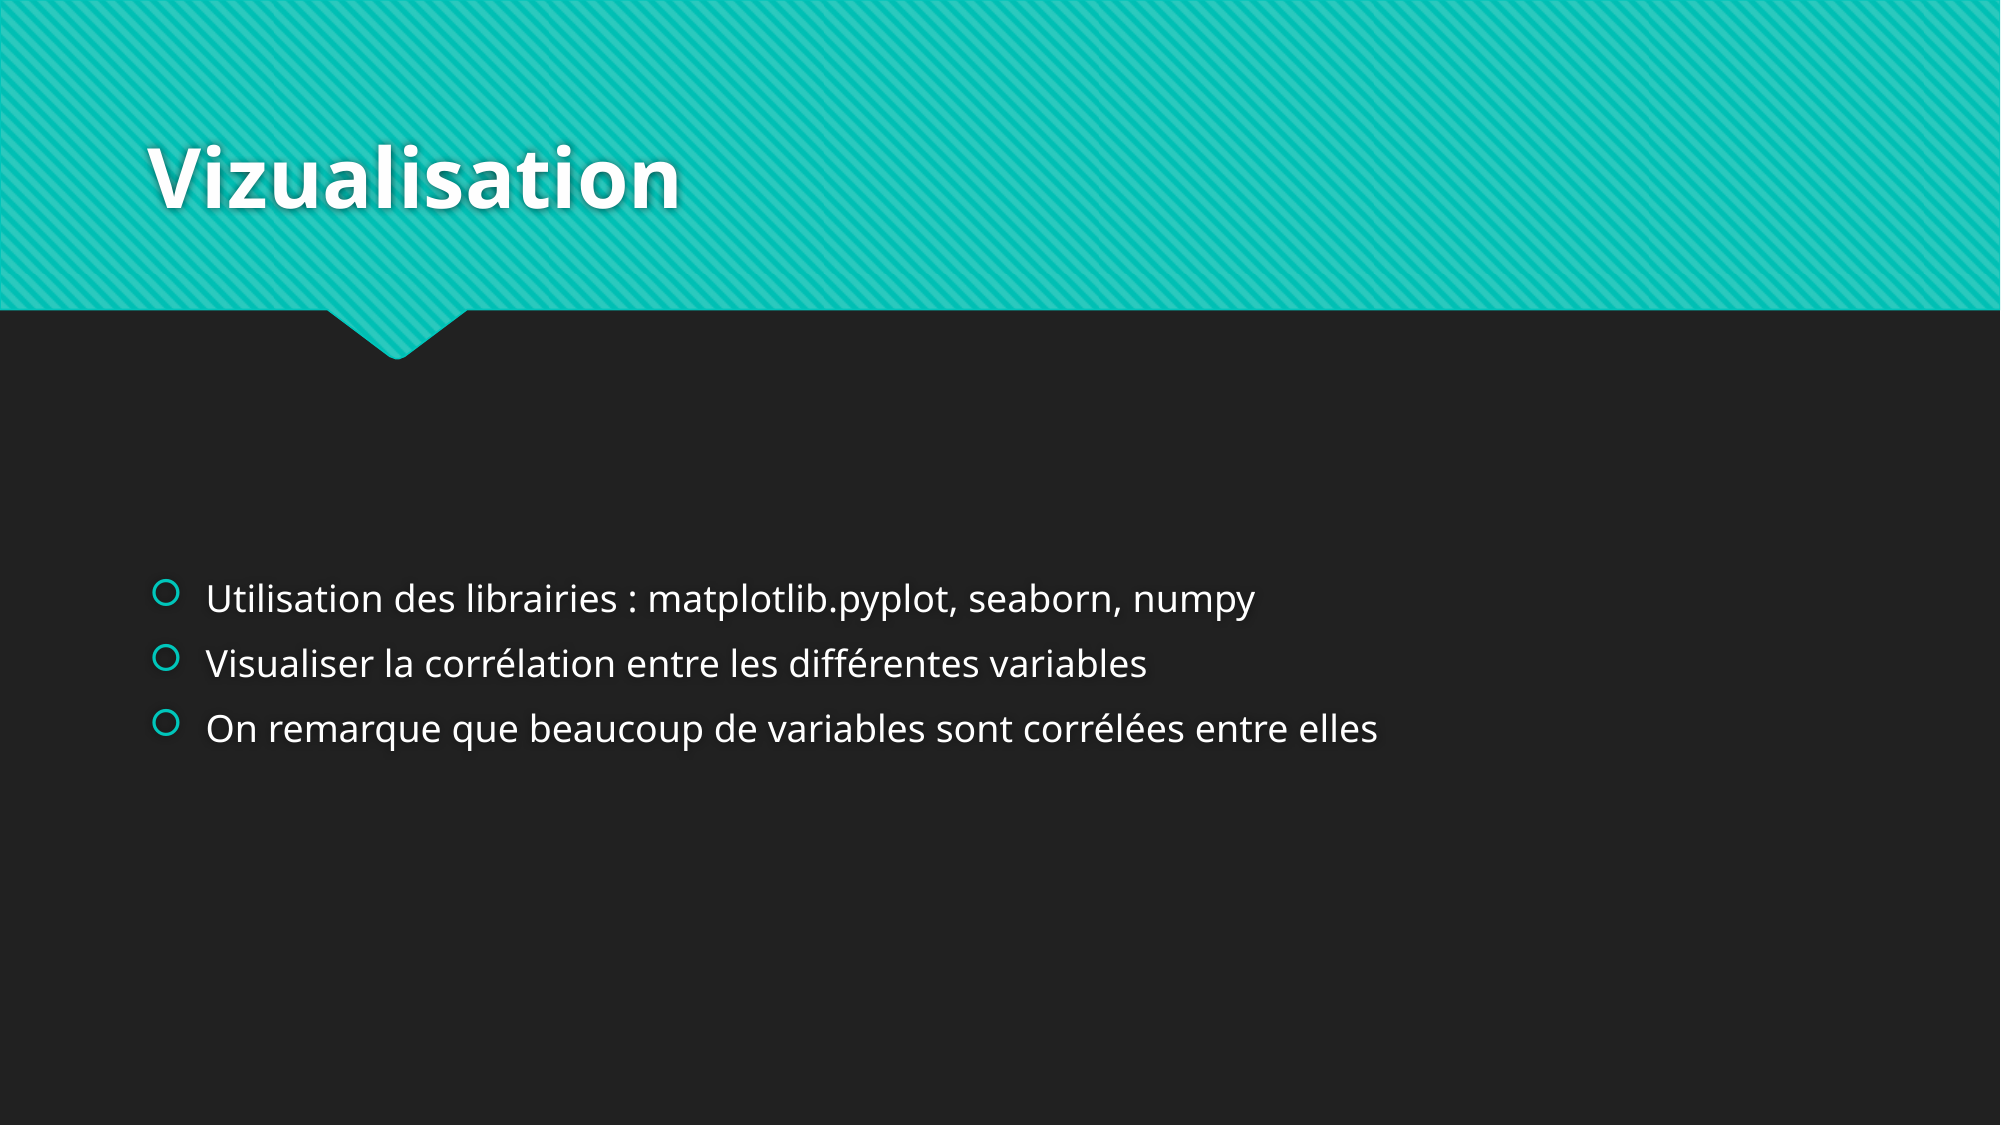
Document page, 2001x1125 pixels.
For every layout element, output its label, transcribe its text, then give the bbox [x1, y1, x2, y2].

list Utilisation des librairies : matplotlib.pyplot, seaborn, numpy Visualiser la corrélation entre les différentes variables On remarque que beaucoup de variables sont corrélées entre elles [134, 364, 1866, 962]
title Vizualisation [132, 73, 1868, 233]
